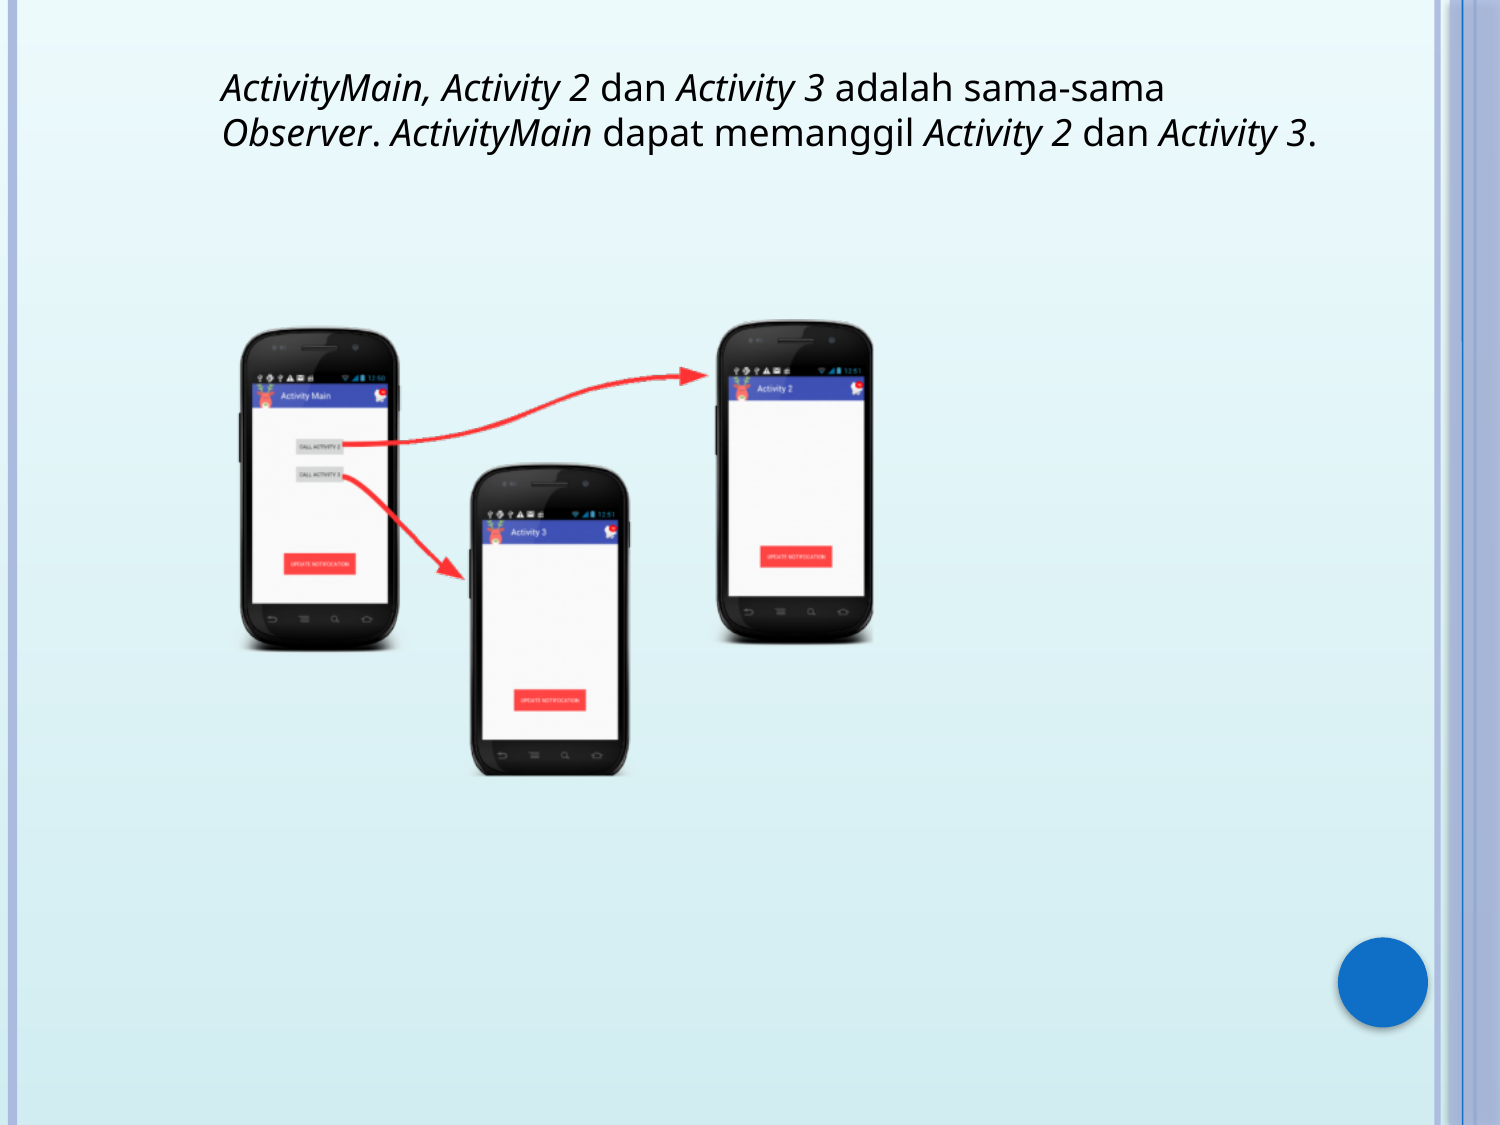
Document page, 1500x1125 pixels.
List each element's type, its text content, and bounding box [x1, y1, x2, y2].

picture [211, 313, 890, 794]
text_box ActivityMain, Activity 2 dan Activity 3 adalah sama-sama Observer. ActivityMain dapat memanggil Activity 2 dan Activity 3. [206, 56, 1345, 162]
